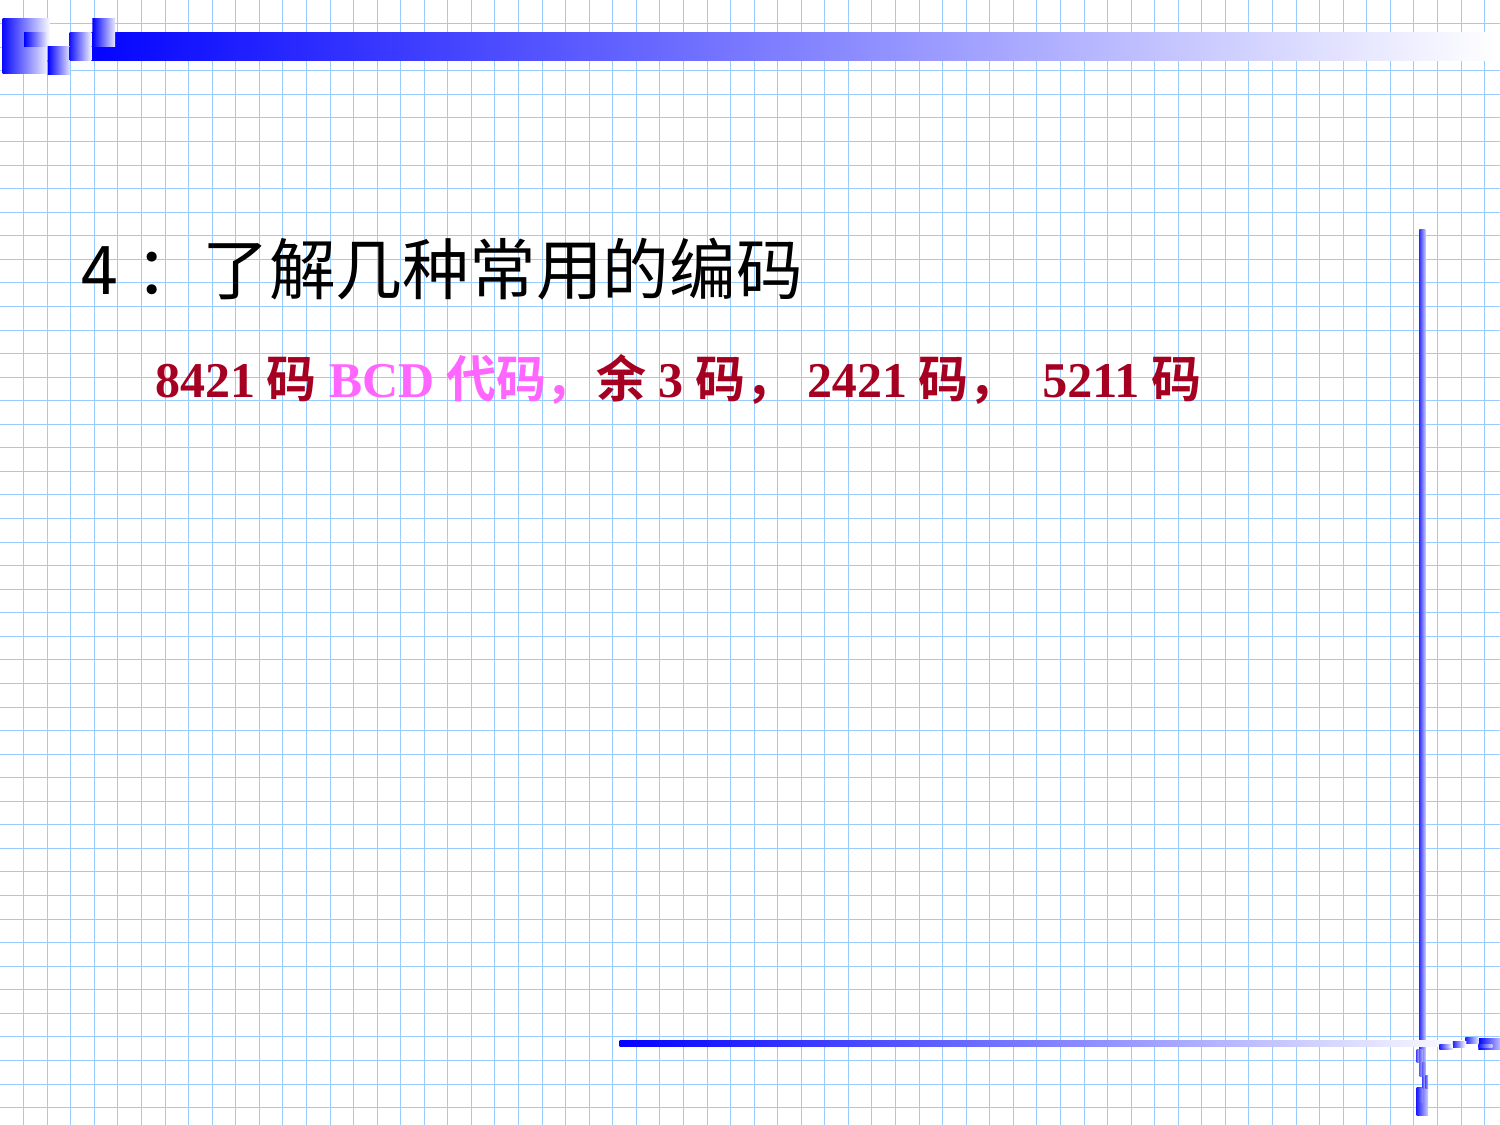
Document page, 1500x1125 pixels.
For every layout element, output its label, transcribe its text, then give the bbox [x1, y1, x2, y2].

list 4：了解几种常用的编码 8421码BCD代码，余3码，2421码， 5211码 [64, 219, 1460, 729]
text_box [774, 32, 778, 61]
table_cell X [858, 32, 862, 61]
